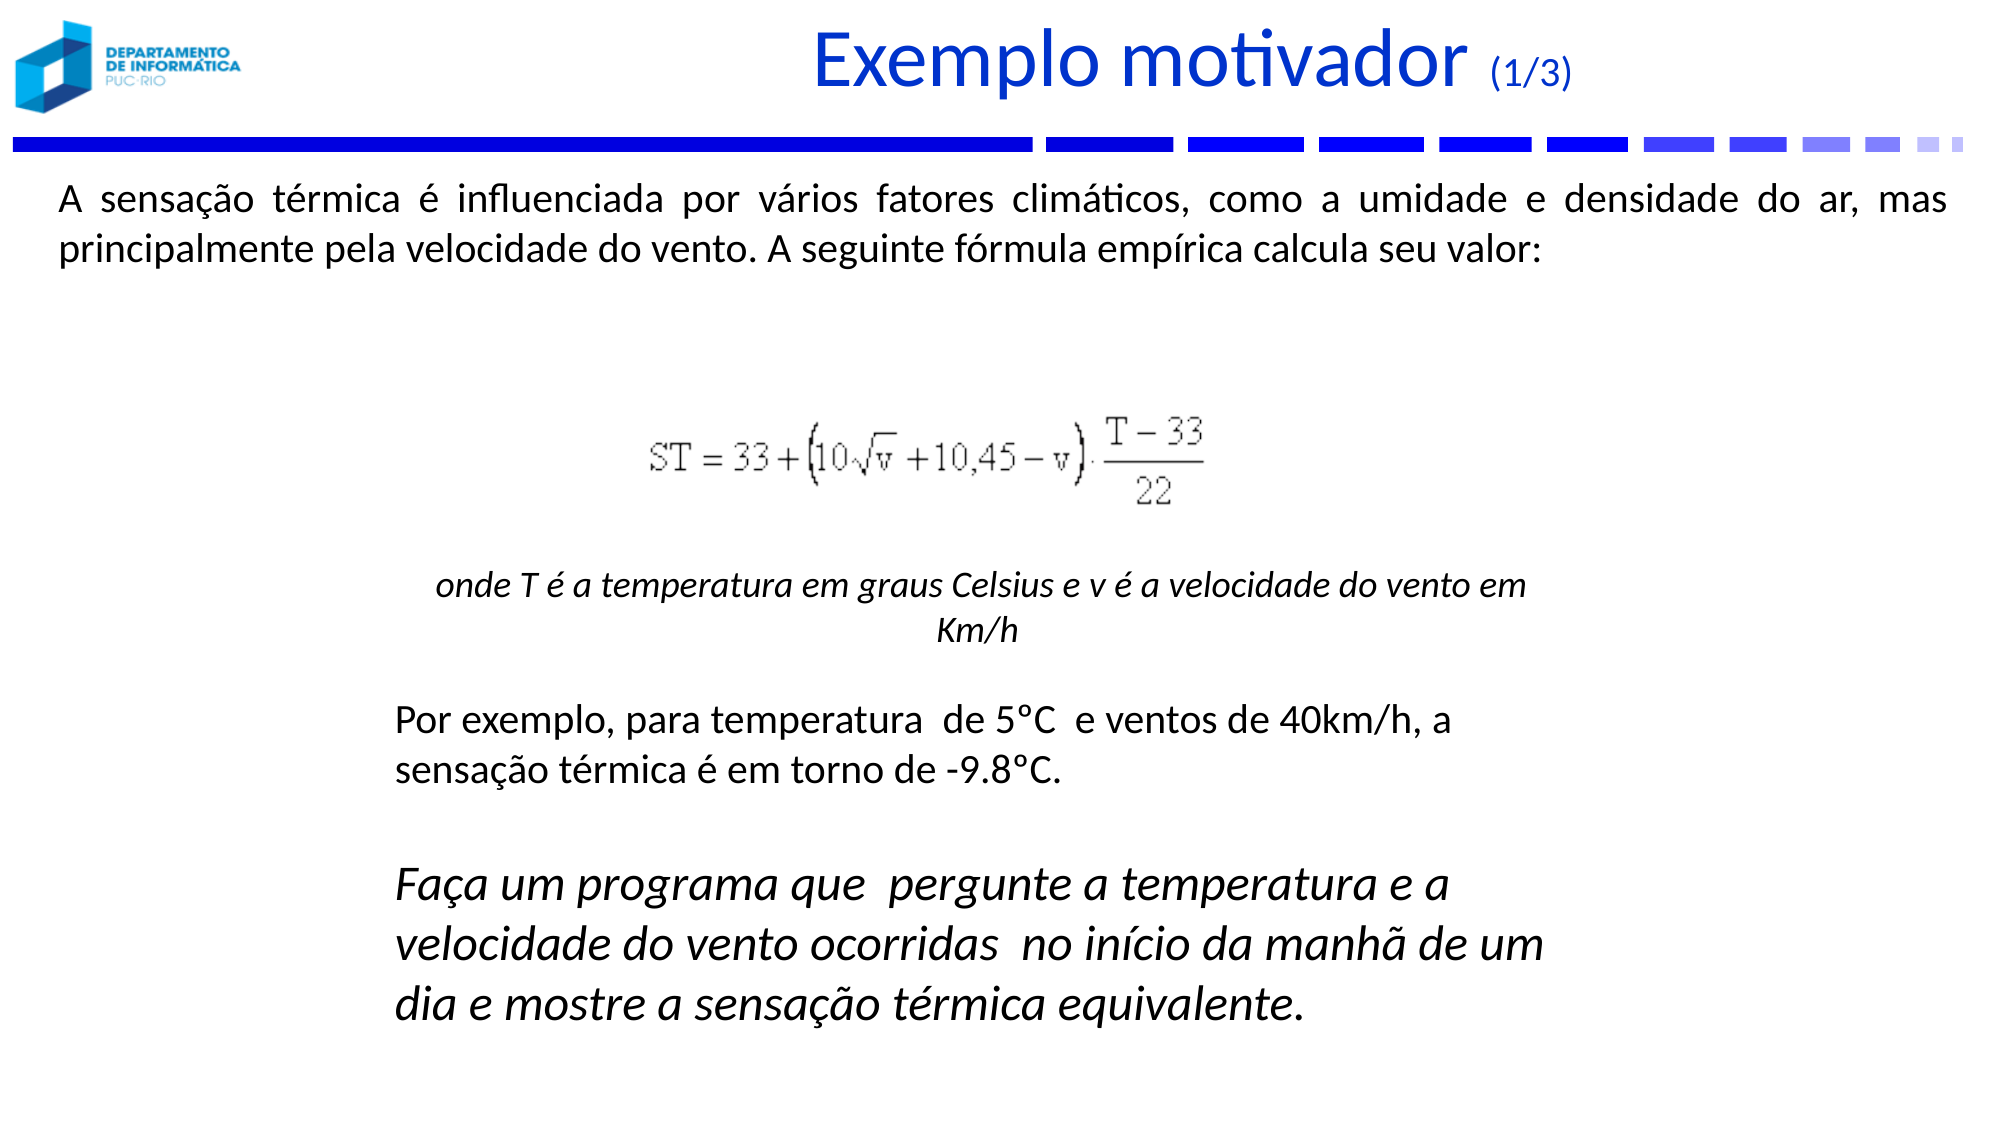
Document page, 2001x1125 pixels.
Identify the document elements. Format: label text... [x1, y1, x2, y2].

picture [12, 19, 244, 116]
title Exemplo motivador (1/3) [385, 9, 2000, 116]
text_box onde T é a temperatura em graus Celsius e v é a velocidade do vento em Km/h [380, 552, 1584, 657]
list A sensação térmica é influenciada por vários fatores climáticos, como a umidade e densidade do ar, mas principalmente pela velocidade do vento. A seguinte fórmula empírica calcula seu valor: [43, 163, 1964, 1071]
text_box Por exemplo, para temperatura de 5ºC e ventos de 40km/h, a sensação térmica é em torno de -9.8ºC. Faça um programa que pergunte a temperatura e a velocidade do vento ocorridas no início da manhã de um dia e mostre a sensação térmica equivalente. [380, 684, 1625, 1038]
picture [644, 407, 1212, 513]
